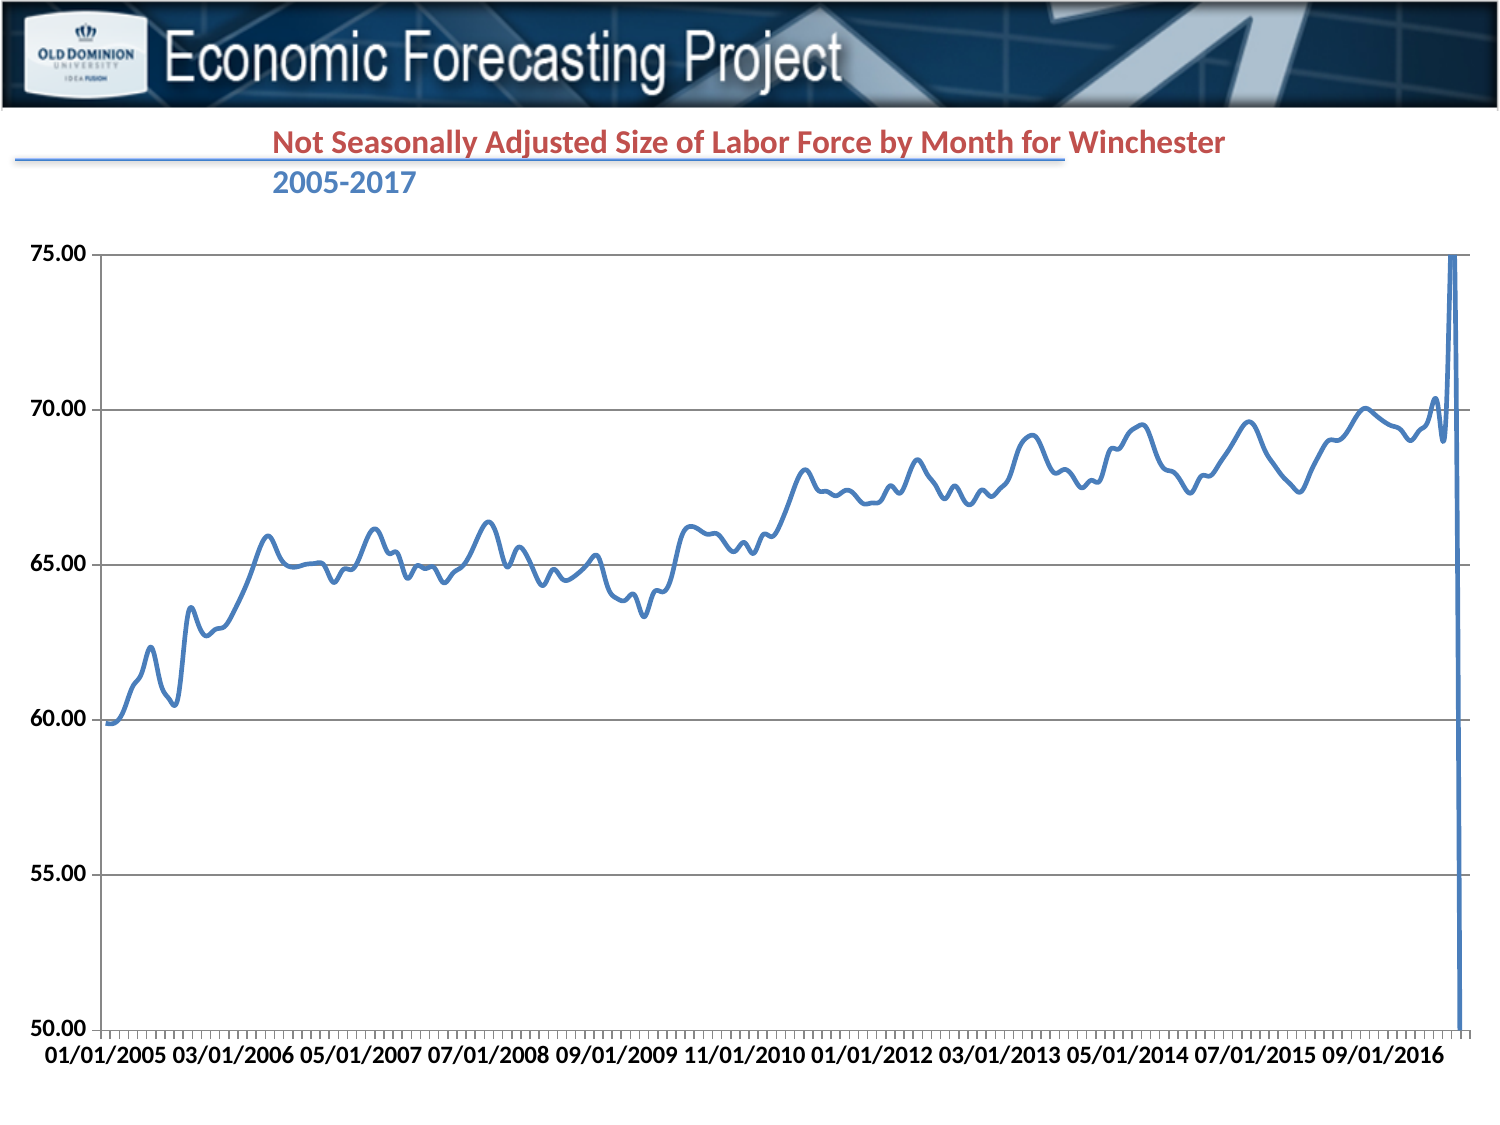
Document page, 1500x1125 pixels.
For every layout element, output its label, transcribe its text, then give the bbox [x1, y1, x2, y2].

picture [0, 0, 1500, 112]
text_box [14, 157, 1066, 161]
chart [0, 224, 1500, 1088]
text_box Not Seasonally Adjusted Size of Labor Force by Month for Winchester 2005-2017 [257, 121, 1243, 207]
